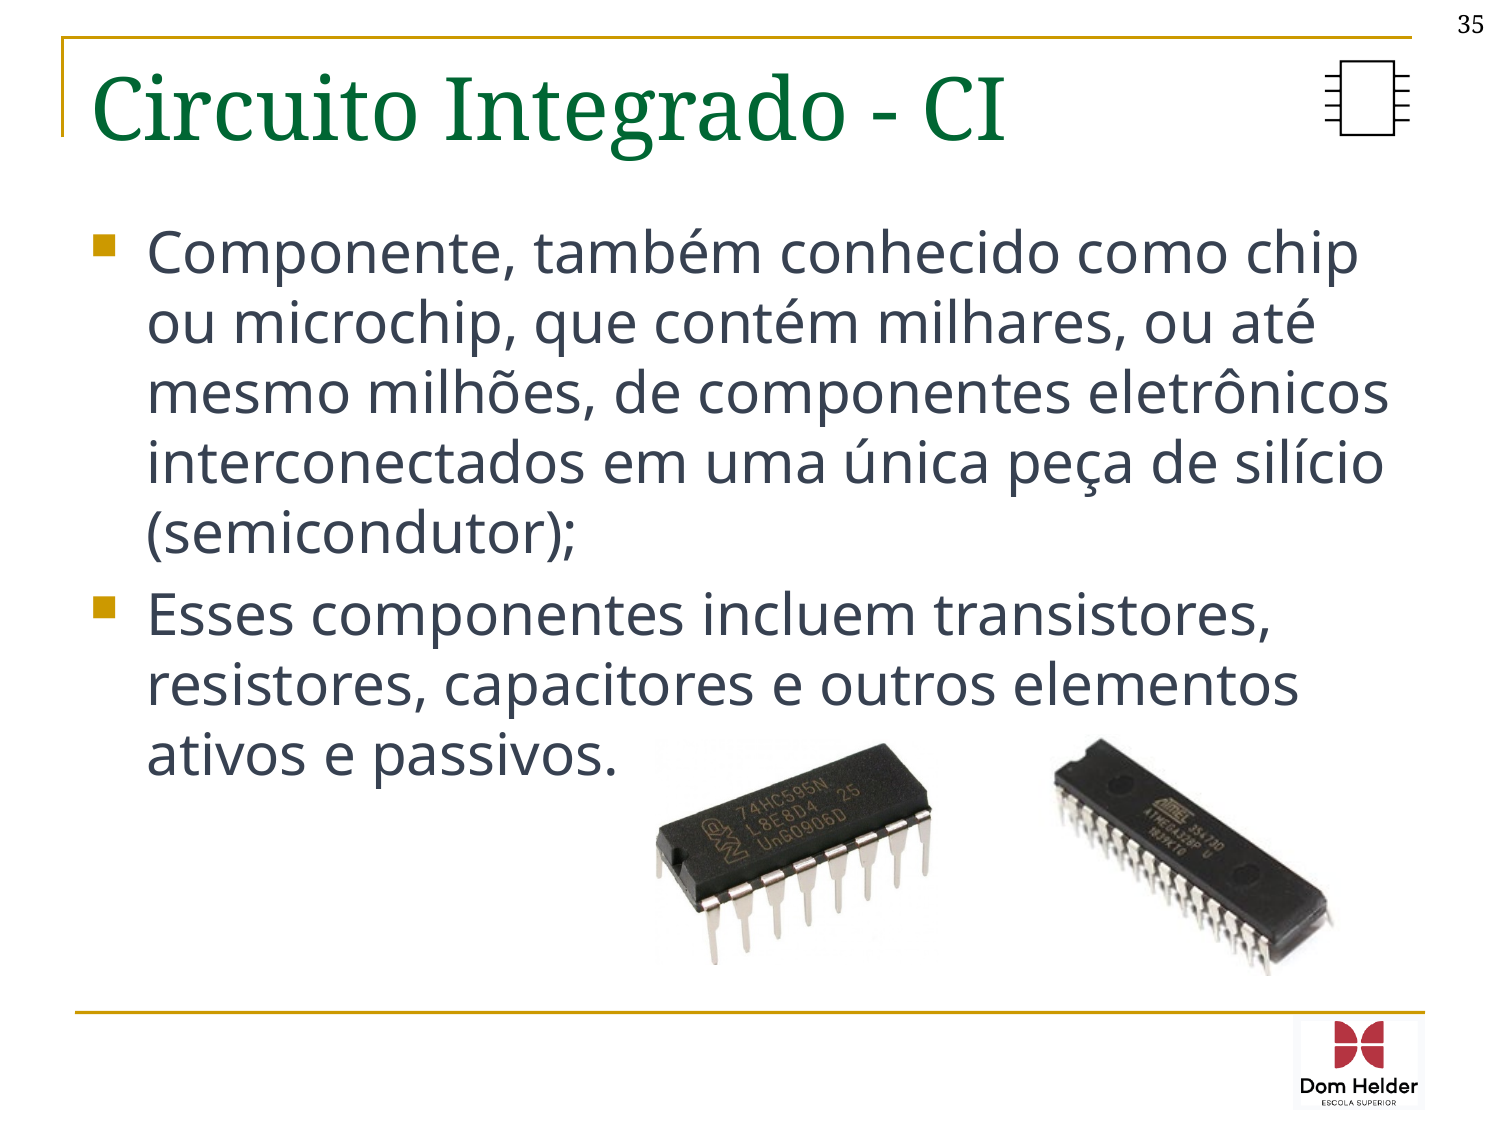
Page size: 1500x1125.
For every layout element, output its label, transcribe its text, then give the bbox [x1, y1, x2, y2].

picture [655, 739, 940, 965]
picture [1281, 48, 1455, 150]
picture [1033, 734, 1341, 977]
slide_number 35 [1424, 0, 1500, 51]
title Circuito Integrado - CI [75, 45, 1425, 208]
list Componente, também conhecido como chip ou microchip, que contém milhares, ou até mesmo milhões, de componentes eletrônicos interconectados em uma única peça de silício (semicondutor); Esses componentes incluem transistores, resistores, capacitores e outros elementos ativos e passivos. [75, 208, 1425, 716]
picture [1293, 1015, 1425, 1110]
